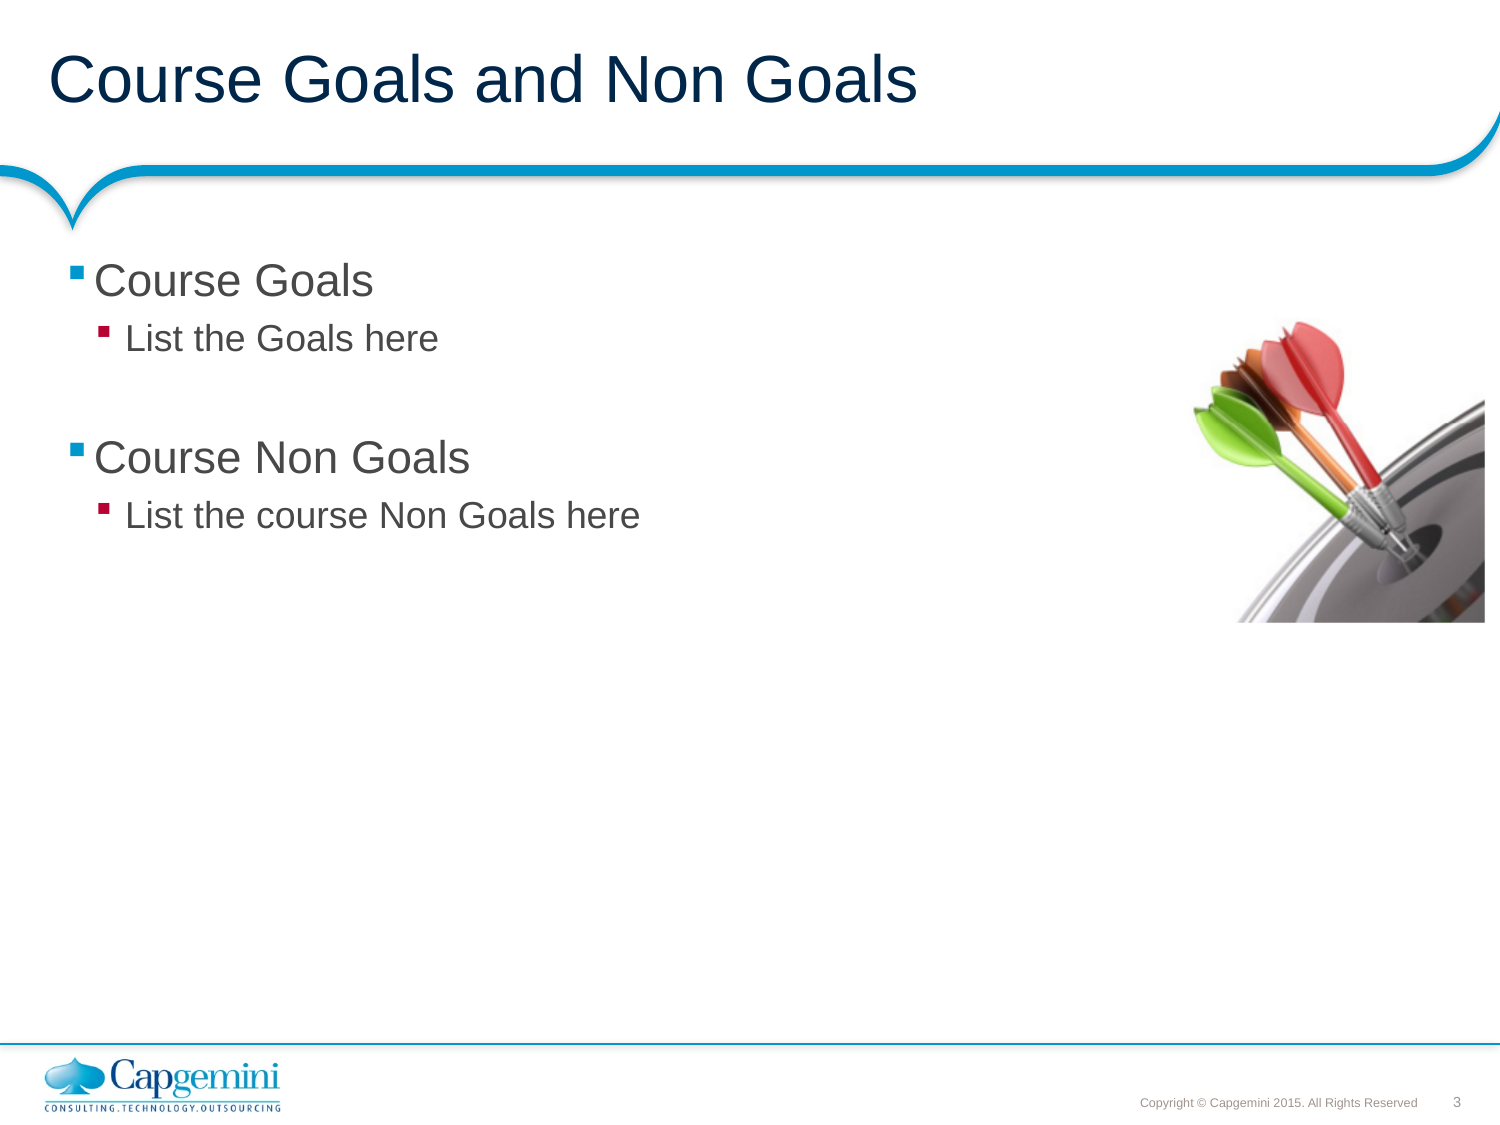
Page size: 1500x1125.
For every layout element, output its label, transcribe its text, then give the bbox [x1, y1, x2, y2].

picture [1164, 299, 1492, 630]
list Course Goals List the Goals here Course Non Goals List the course Non Goals here [48, 245, 1164, 1007]
picture [44, 1056, 281, 1113]
title Course Goals and Non Goals [0, 0, 1500, 165]
